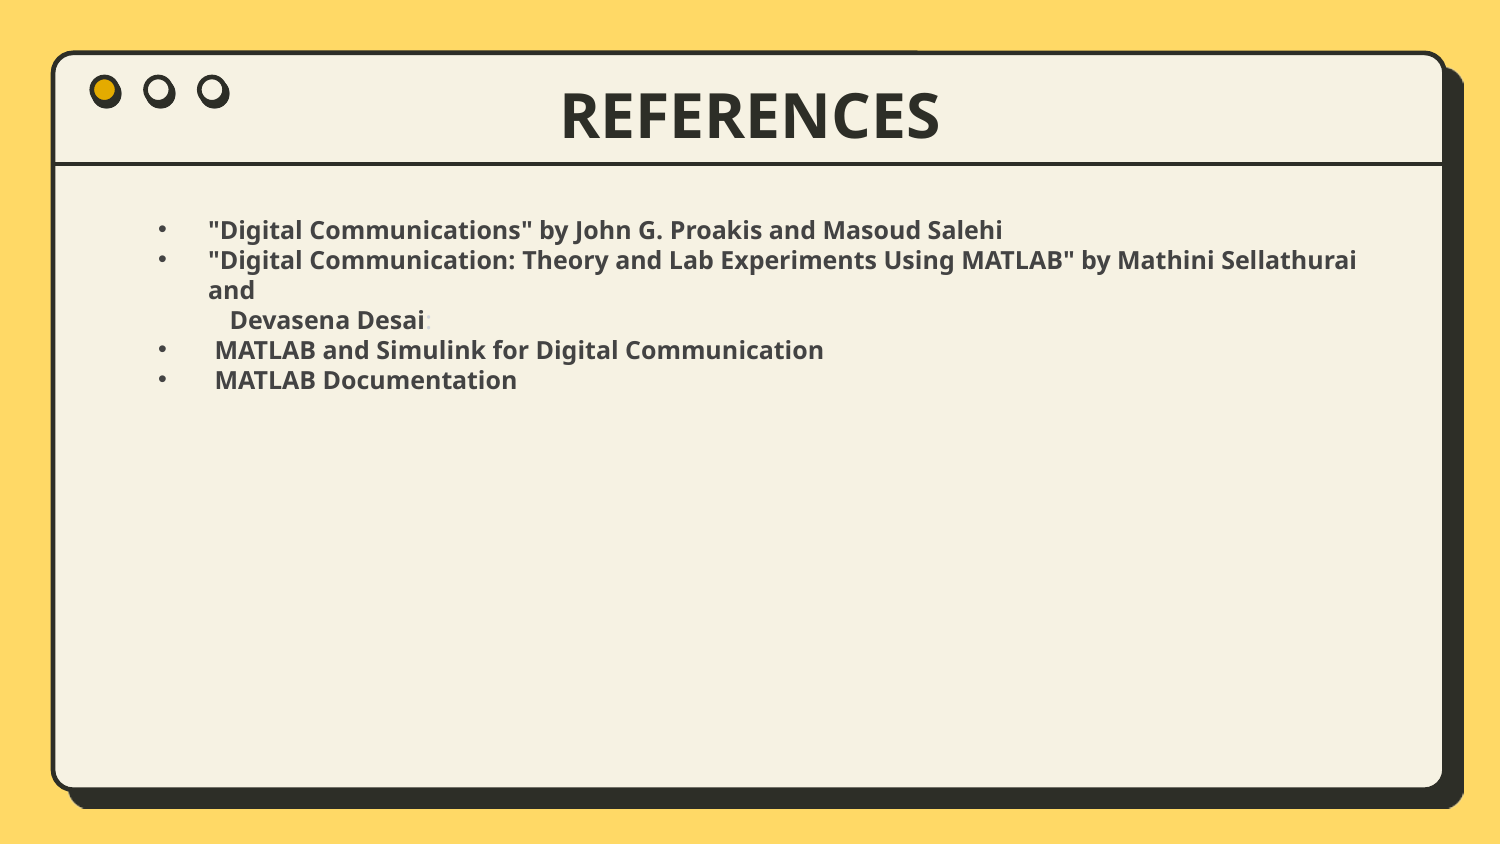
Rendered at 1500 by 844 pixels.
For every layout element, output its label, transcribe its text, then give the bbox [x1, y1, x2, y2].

list "Digital Communications" by John G. Proakis and Masoud Salehi "Digital Communication: Theory and Lab Experiments Using MATLAB" by Mathini Sellathurai and Devasena Desai: MATLAB and Simulink for Digital Communication MATLAB Documentation [118, 199, 1382, 760]
title REFERENCES [118, 86, 1382, 167]
